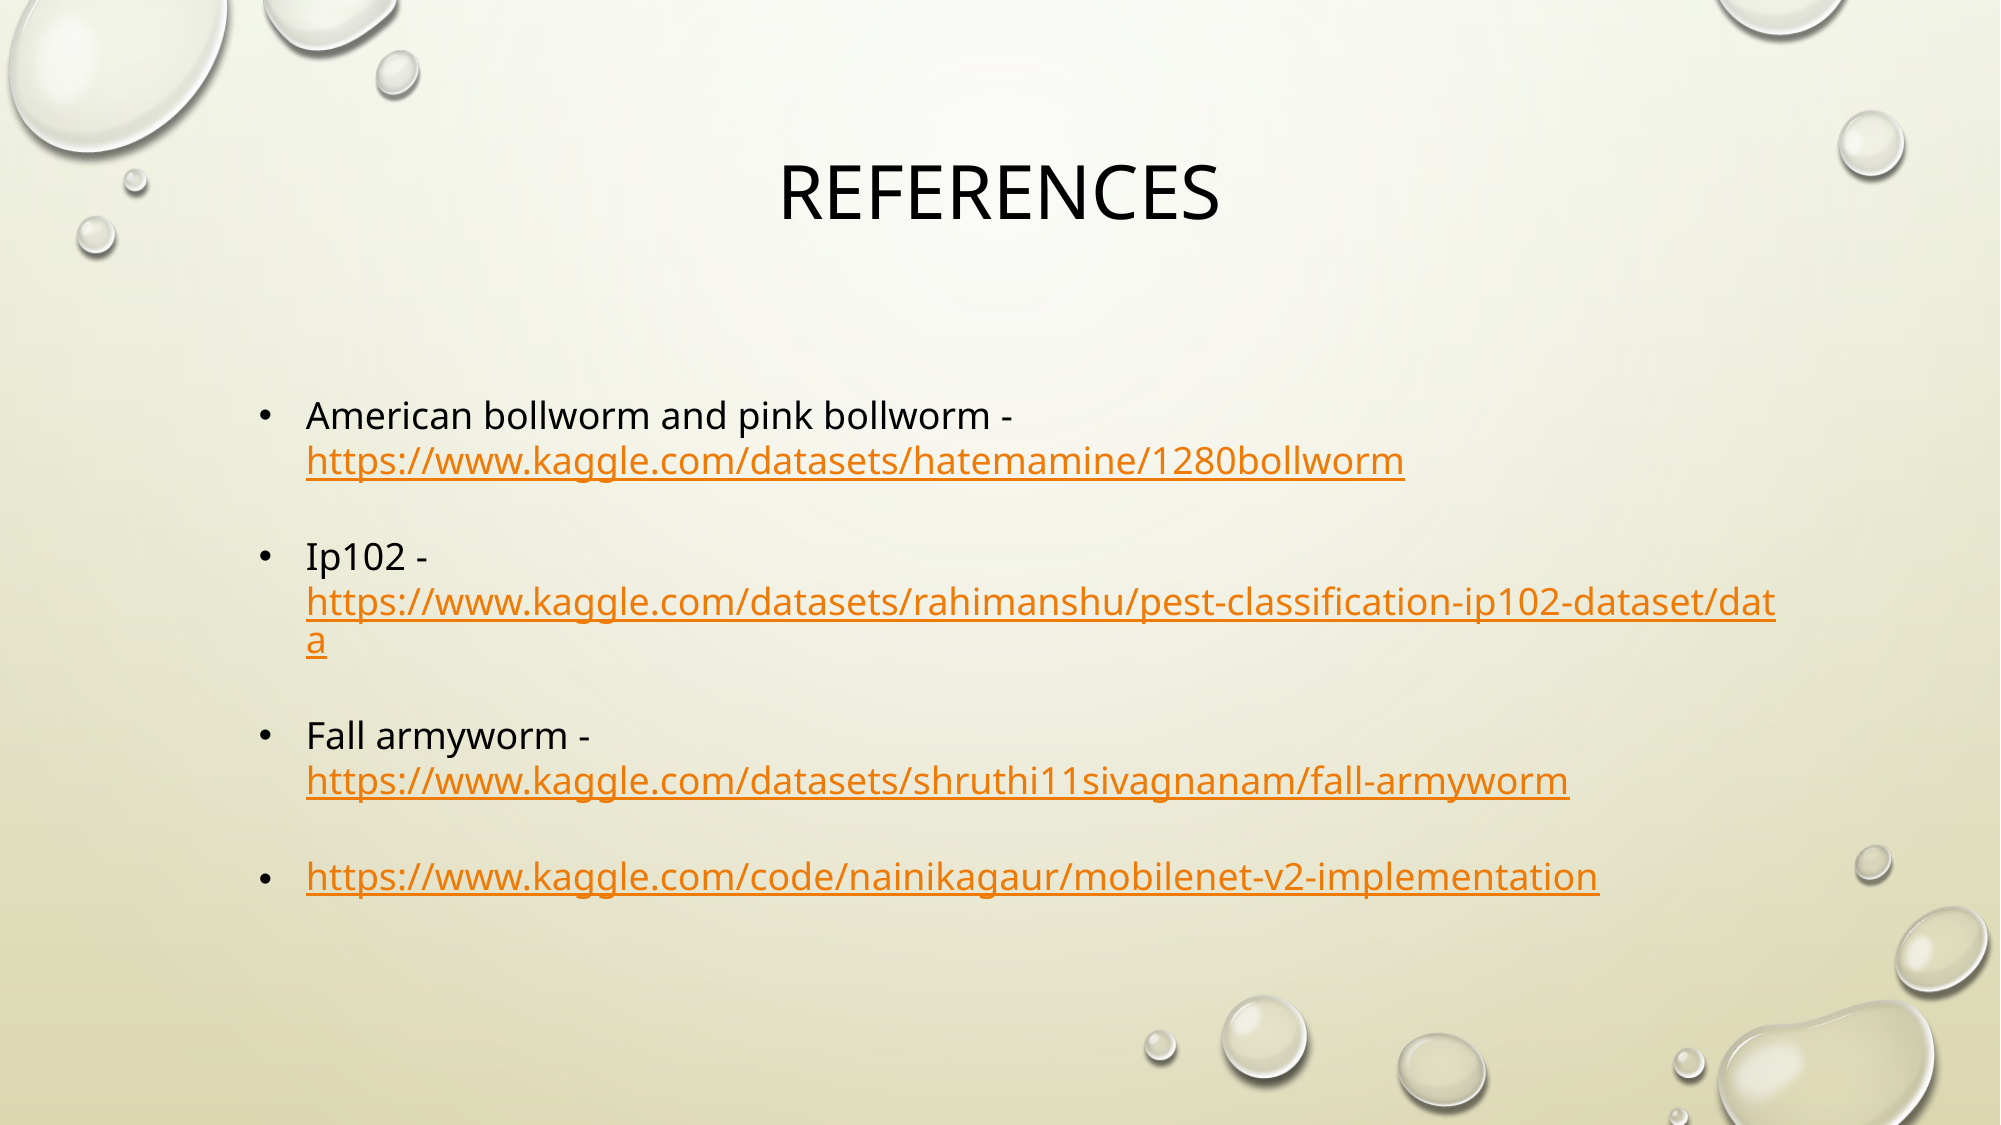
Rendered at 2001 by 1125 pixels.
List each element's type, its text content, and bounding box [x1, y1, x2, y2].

title References [149, 64, 1851, 327]
picture [0, 0, 2000, 1125]
text_box American bollworm and pink bollworm - https://www.kaggle.com/datasets/hatemamine/1280bollworm Ip102 - https://www.kaggle.com/datasets/rahimanshu/pest-classification-ip102-dataset/data Fall armyworm - https://www.kaggle.com/datasets/shruthi11sivagnanam/fall-armyworm https://www.kaggle.com/code/nainikagaur/mobilenet-v2-implementation [244, 384, 1796, 919]
